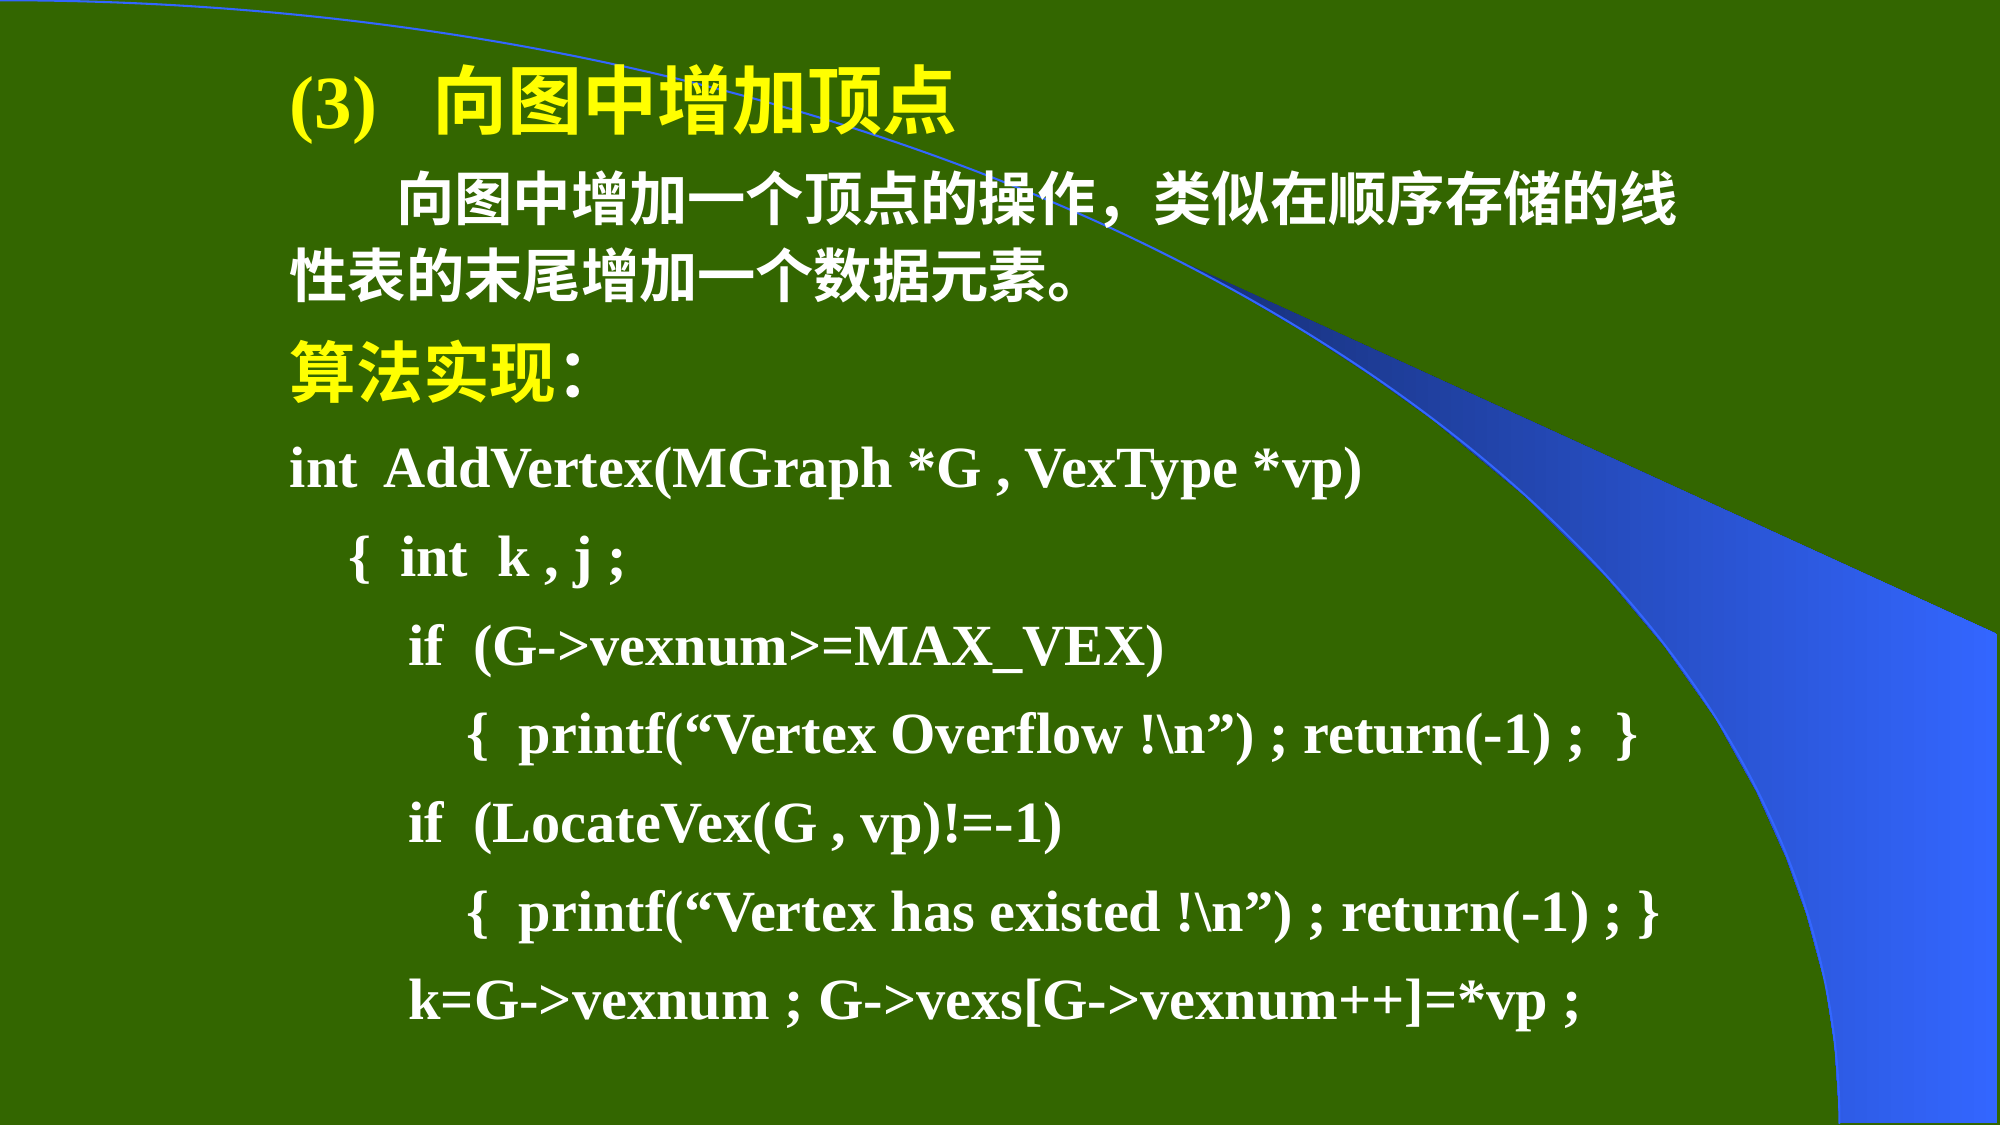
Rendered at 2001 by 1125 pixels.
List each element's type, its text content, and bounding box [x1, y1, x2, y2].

text_box (3) 向图中增加顶点 向图中增加一个顶点的操作，类似在顺序存储的线性表的末尾增加一个数据元素。 算法实现： int AddVertex(MGraph *G , VexType *vp) { int k , j ; if (G->vexnum>=MAX_VEX) { printf(“Vertex Overflow !\n”) ; return(-1) ; } if (LocateVex(G , vp)!=-1) { printf(“Vertex has existed !\n”) ; return(-1) ; } k=G->vexnum ; G->vexs[G->vexnum++]=*vp ; [275, 37, 1725, 1059]
